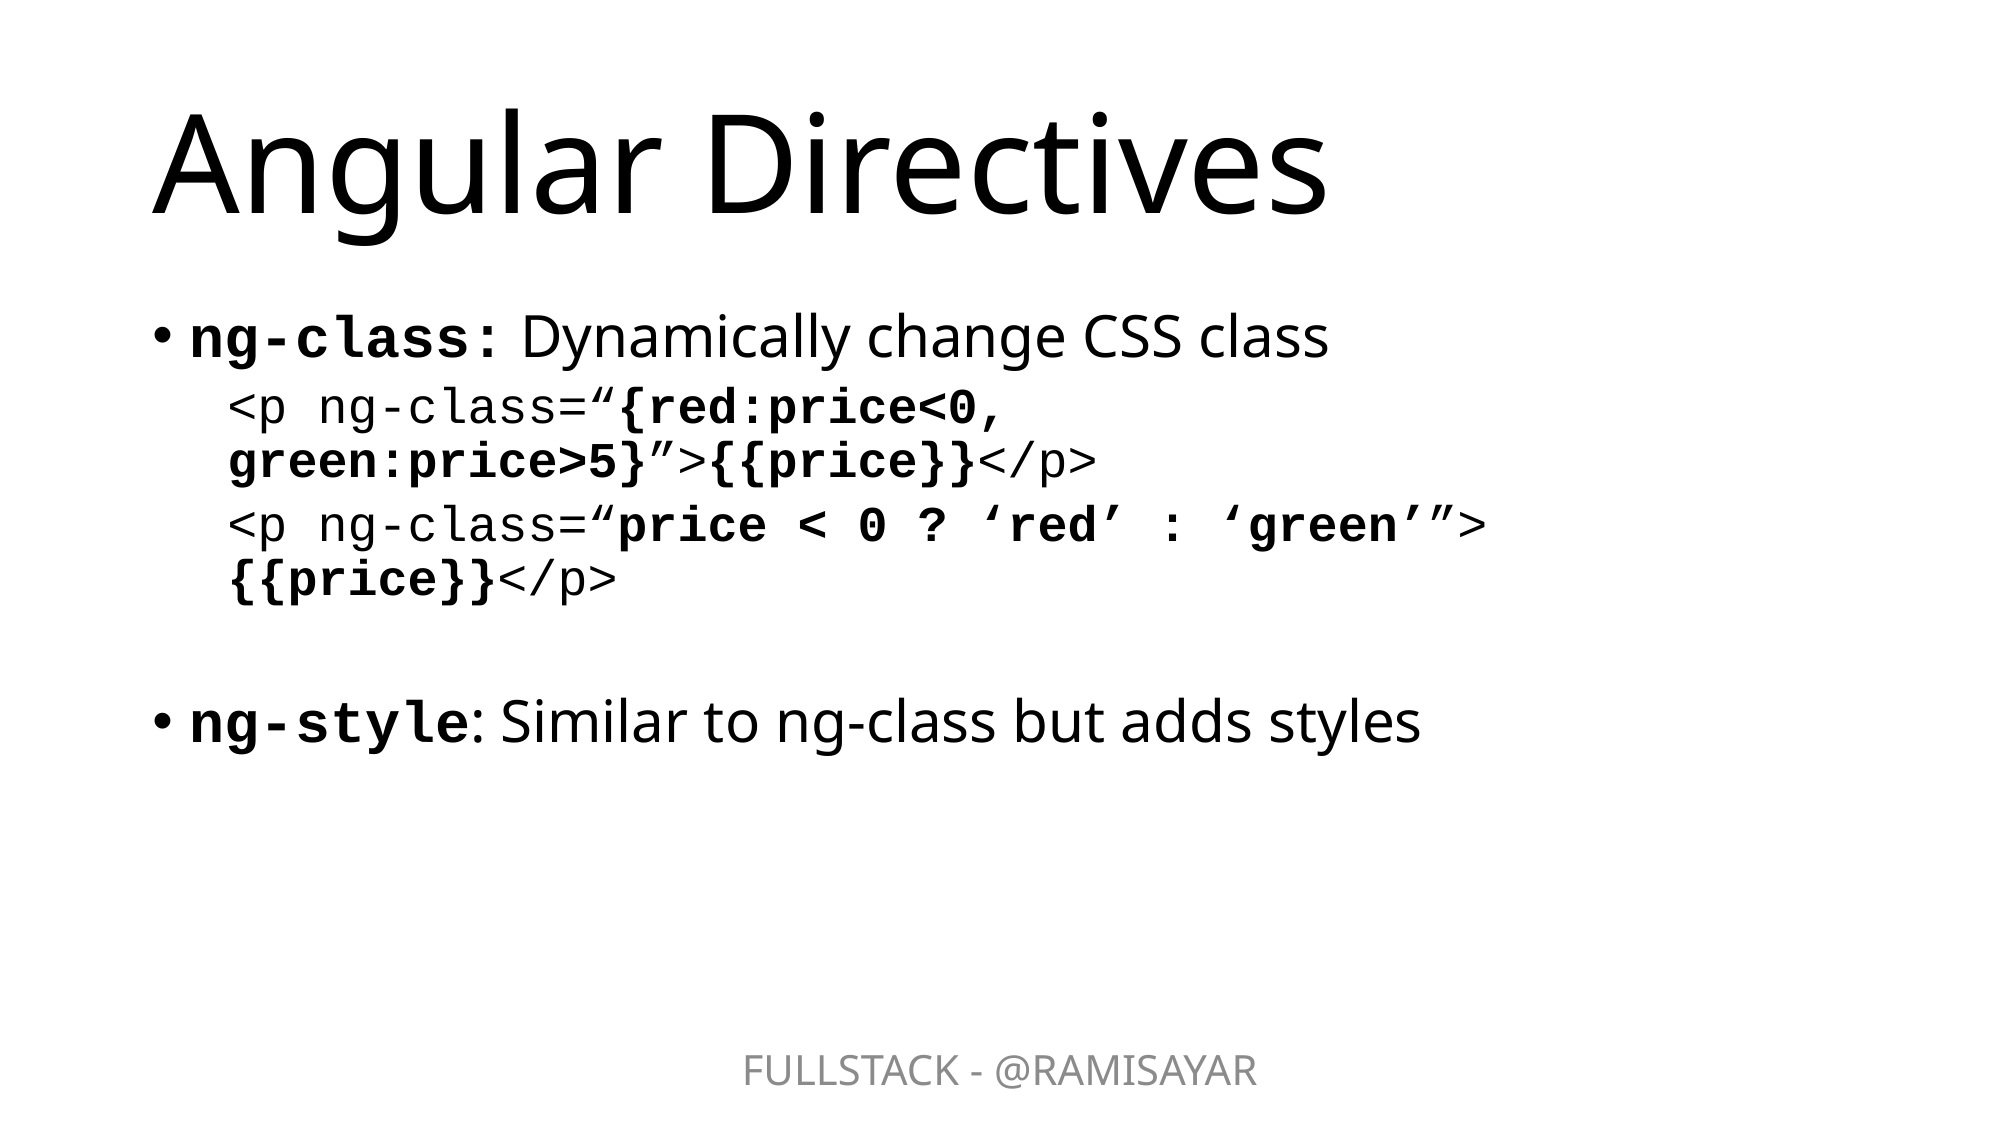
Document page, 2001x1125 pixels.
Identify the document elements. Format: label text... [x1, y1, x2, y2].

footer FULLSTACK - @RAMISAYAR [662, 1042, 1338, 1103]
list ng-class: Dynamically change CSS class <p ng-class=“{red:price<0, green:price>5}”>{{price}}</p> <p ng-class=“price < 0 ? ‘red’ : ‘green’”> {{price}}</p> ng-style: Similar to ng-class but adds styles [137, 299, 1863, 1014]
title Angular Directives [137, 59, 1863, 278]
